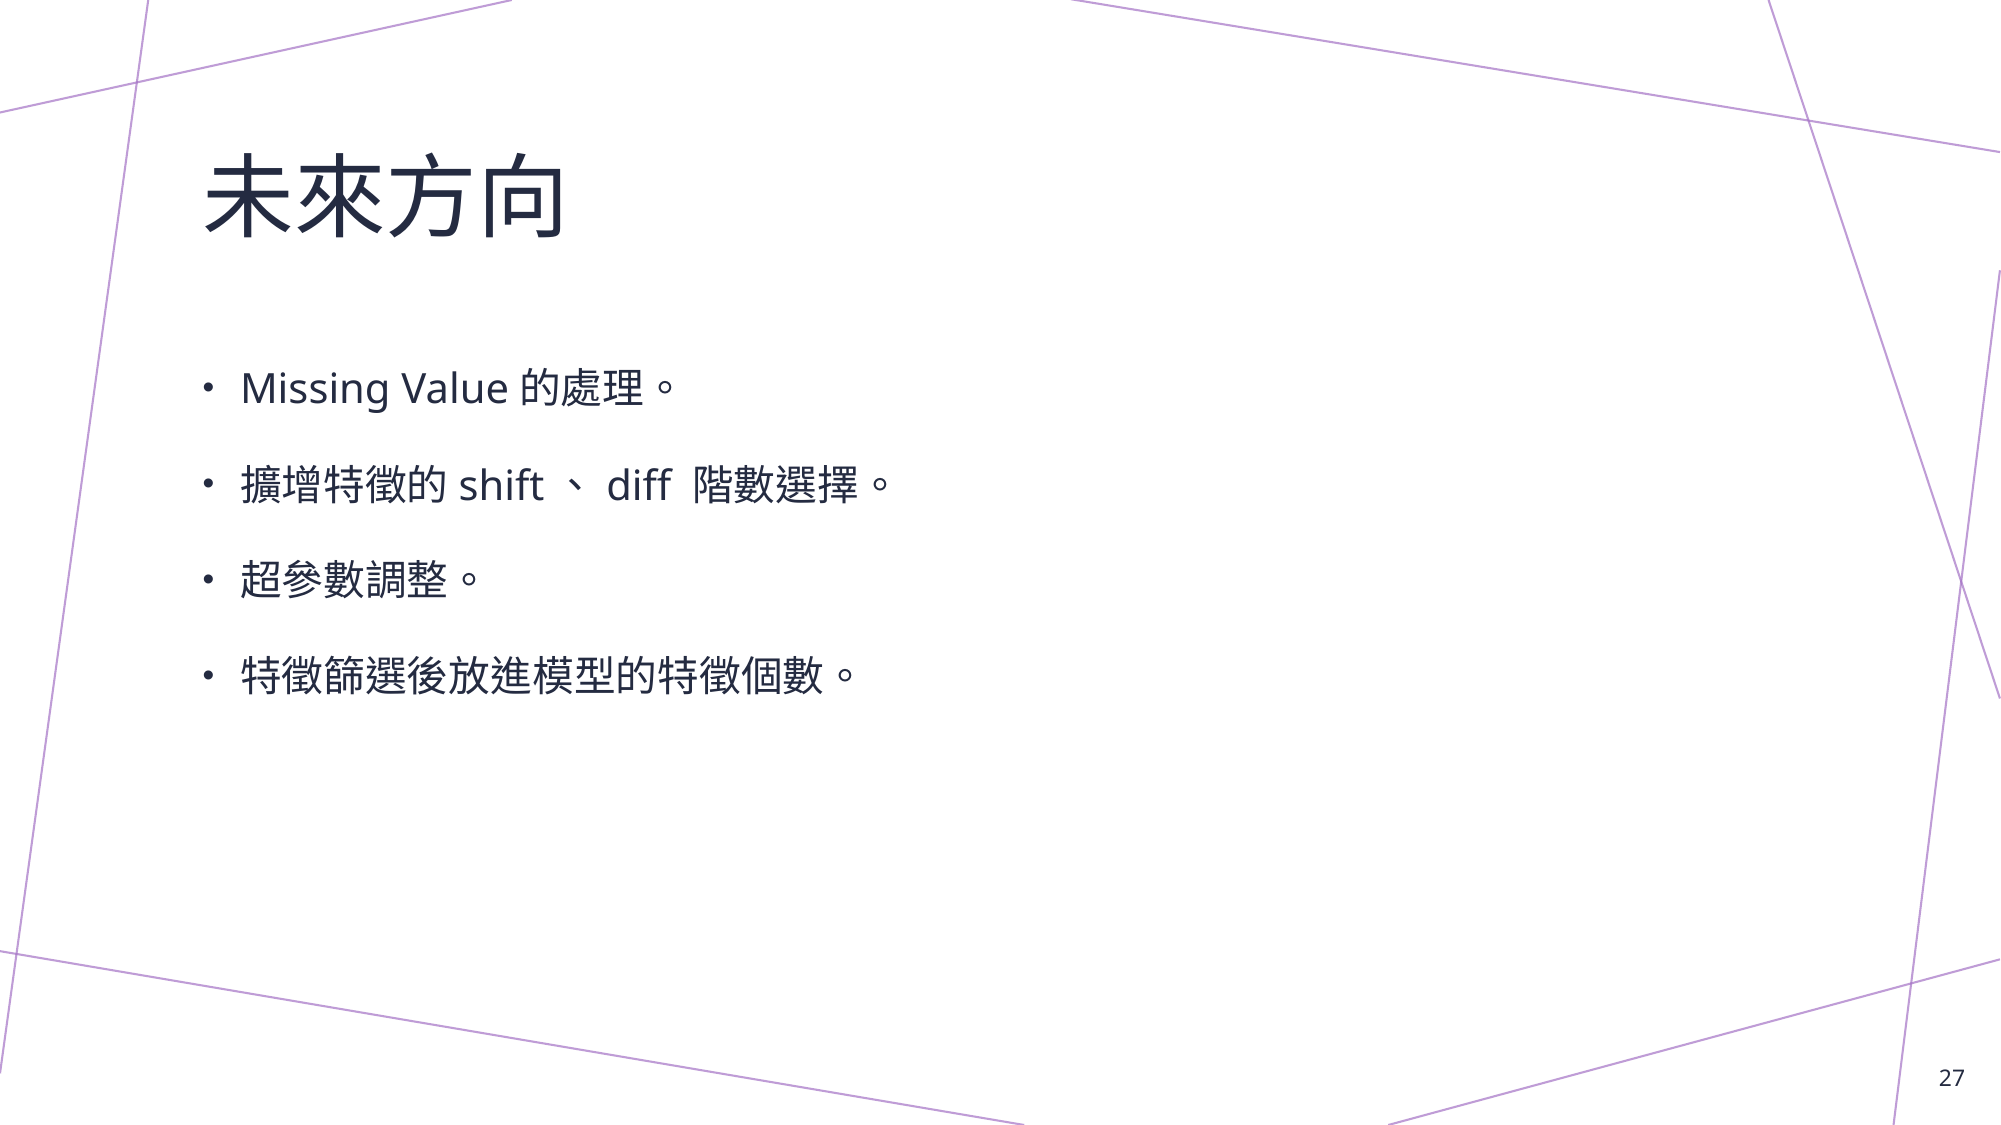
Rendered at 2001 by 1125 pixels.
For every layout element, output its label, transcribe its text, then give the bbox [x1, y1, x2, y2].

slide_number 27 [1903, 1049, 1981, 1110]
title 未來方向 [187, 87, 1813, 315]
list Missing Value的處理。 擴增特徵的shift、diff 階數選擇。 超參數調整。 特徵篩選後放進模型的特徵個數。 [187, 329, 1813, 990]
